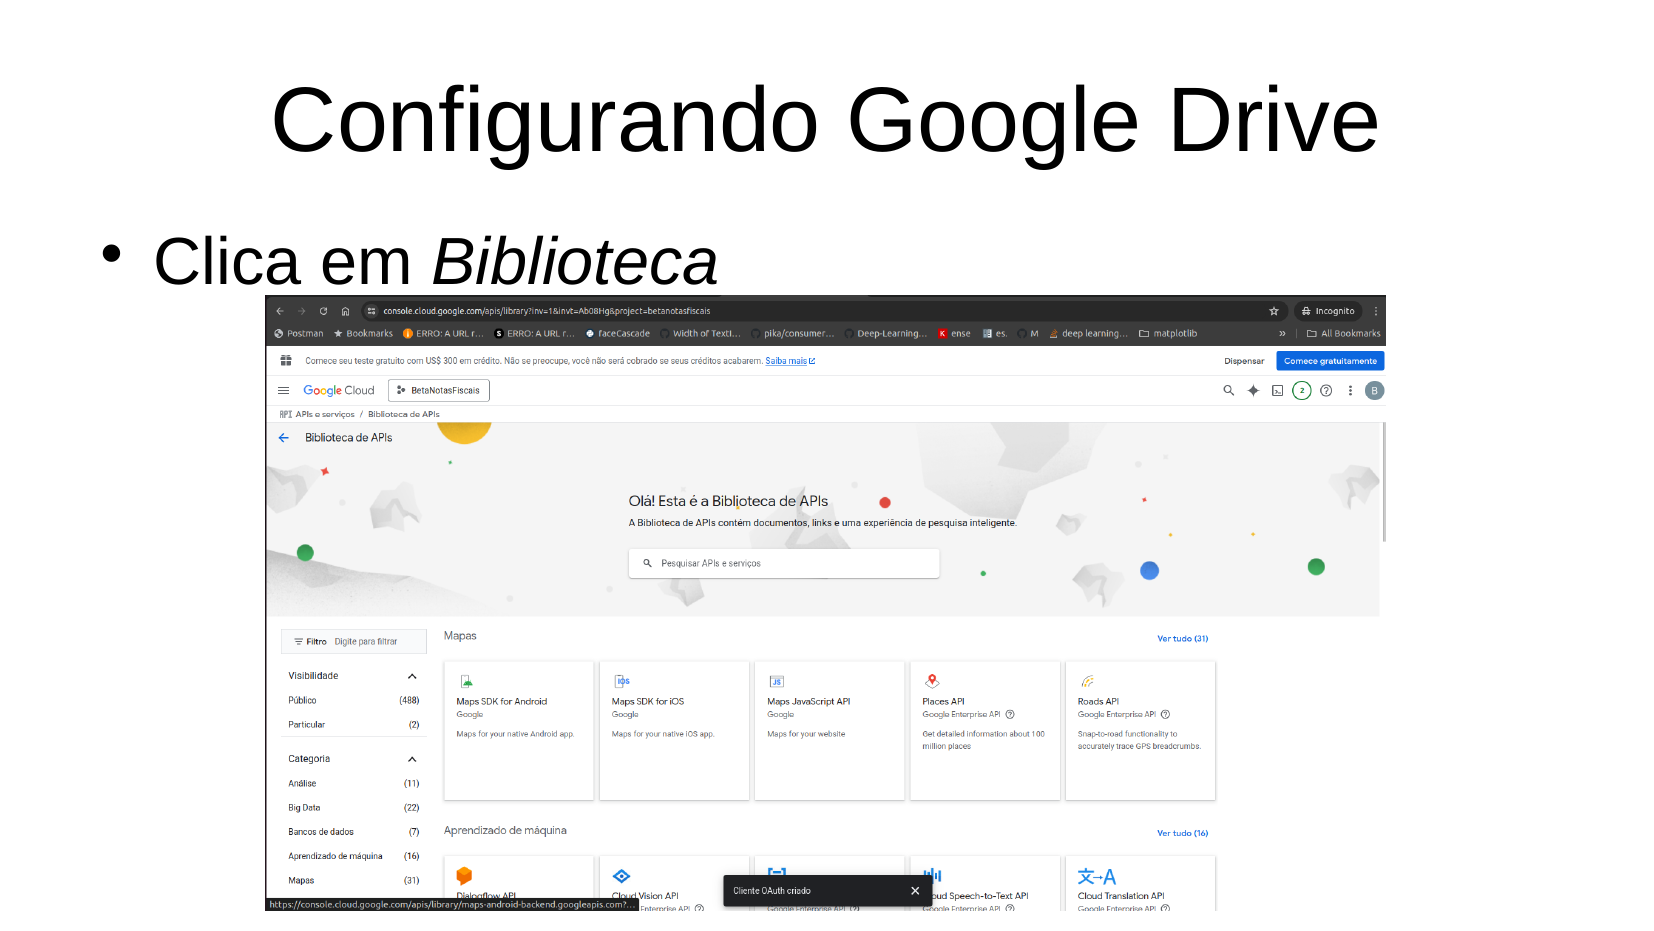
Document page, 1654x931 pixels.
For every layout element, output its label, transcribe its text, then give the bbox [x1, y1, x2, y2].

title Configurando Google Drive [82, 37, 1571, 193]
list Clica em Biblioteca [82, 217, 1571, 757]
picture [265, 295, 1386, 912]
